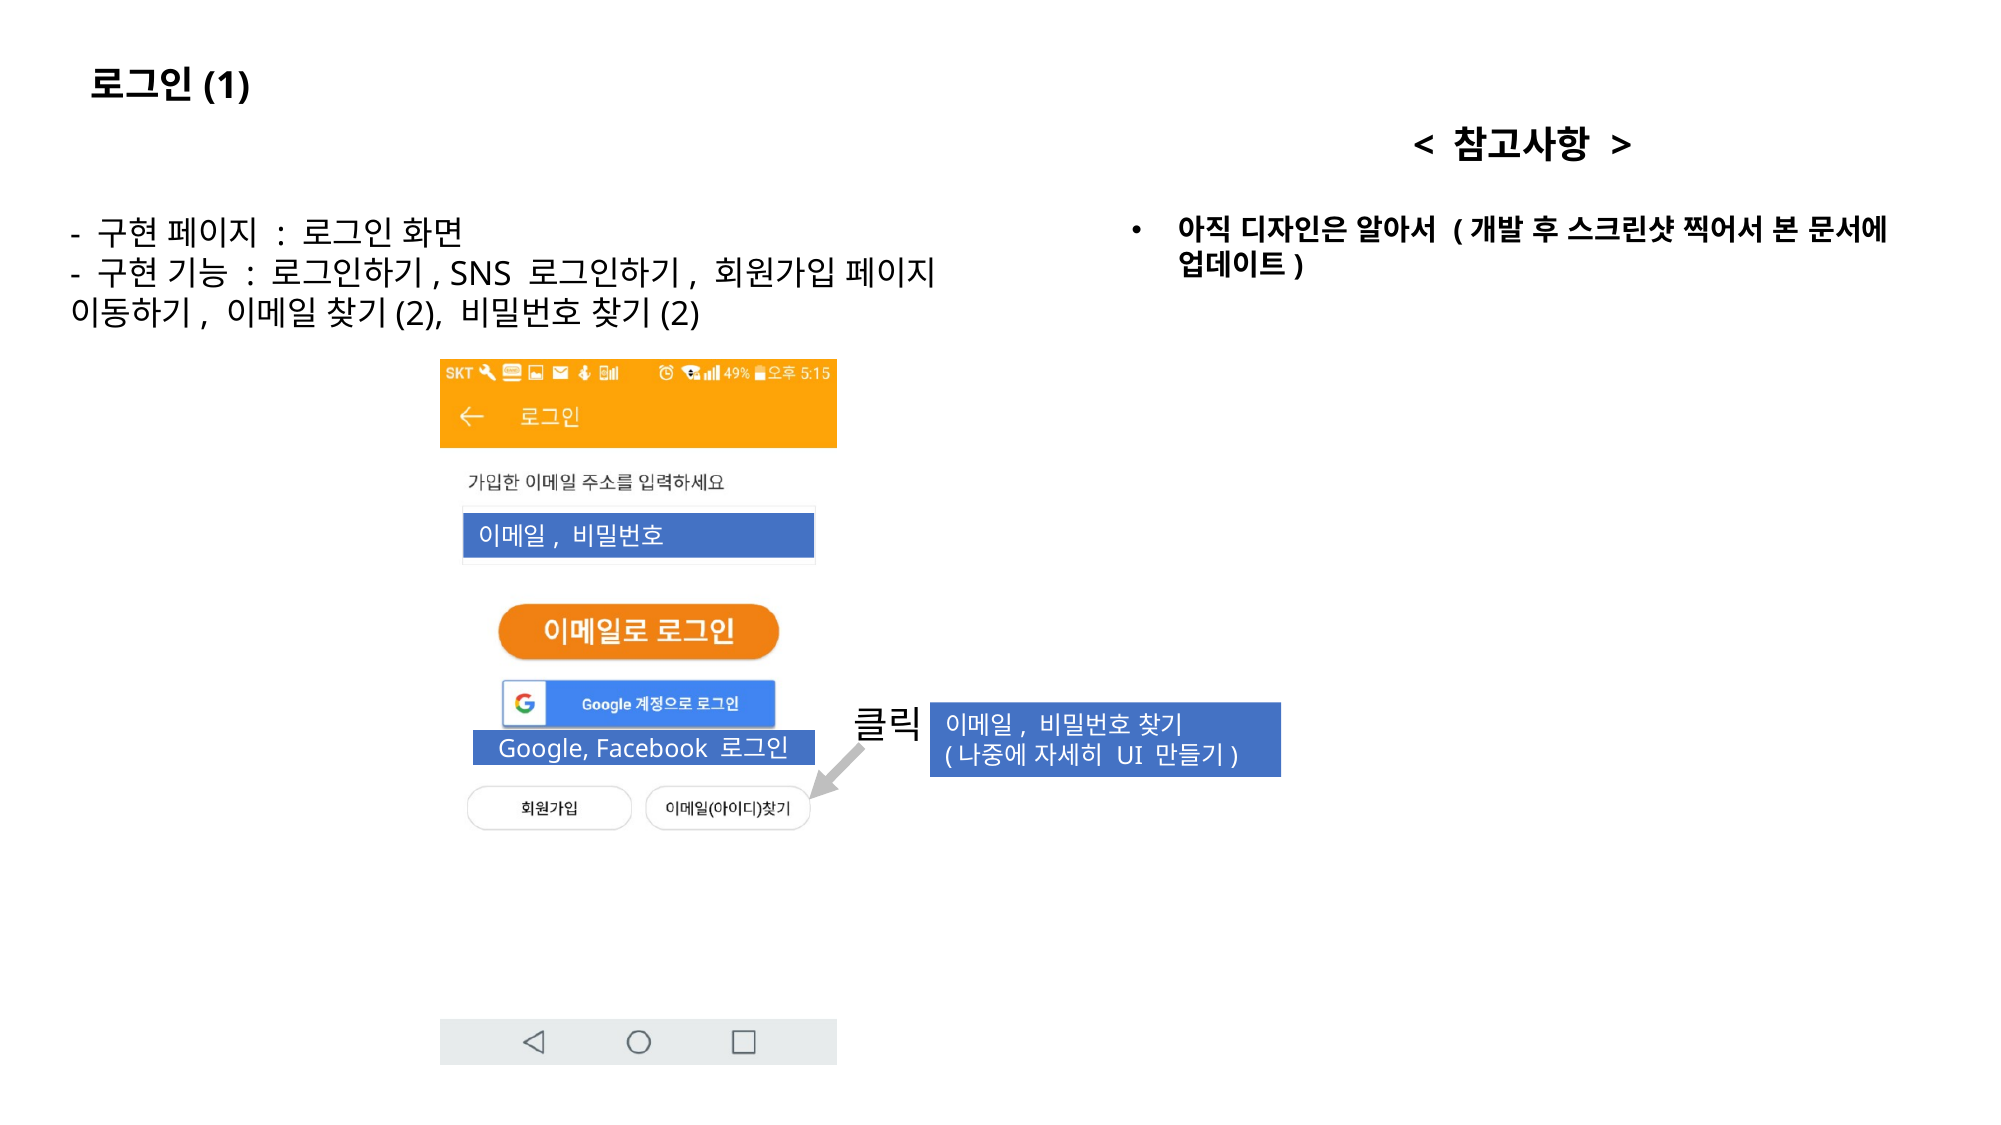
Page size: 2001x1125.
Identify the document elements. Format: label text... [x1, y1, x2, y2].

text_box < 참고사항 > 아직 디자인은 알아서 (개발 후 스크린샷 찍어서 본 문서에 업데이트) [1116, 114, 1929, 289]
text_box 이메일, 비밀번호 찾기 (나중에 자세히 UI 만들기) [930, 702, 1282, 777]
picture [440, 359, 838, 1065]
text_box 로그인(1) [76, 53, 861, 114]
text_box 클릭 [839, 693, 938, 754]
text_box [809, 745, 863, 800]
text_box - 구현 페이지 : 로그인 화면 - 구현 기능 : 로그인하기, SNS 로그인하기, 회원가입 페이지 이동하기, 이메일 찾기(2), 비밀번호 찾기(2) [55, 205, 1056, 340]
